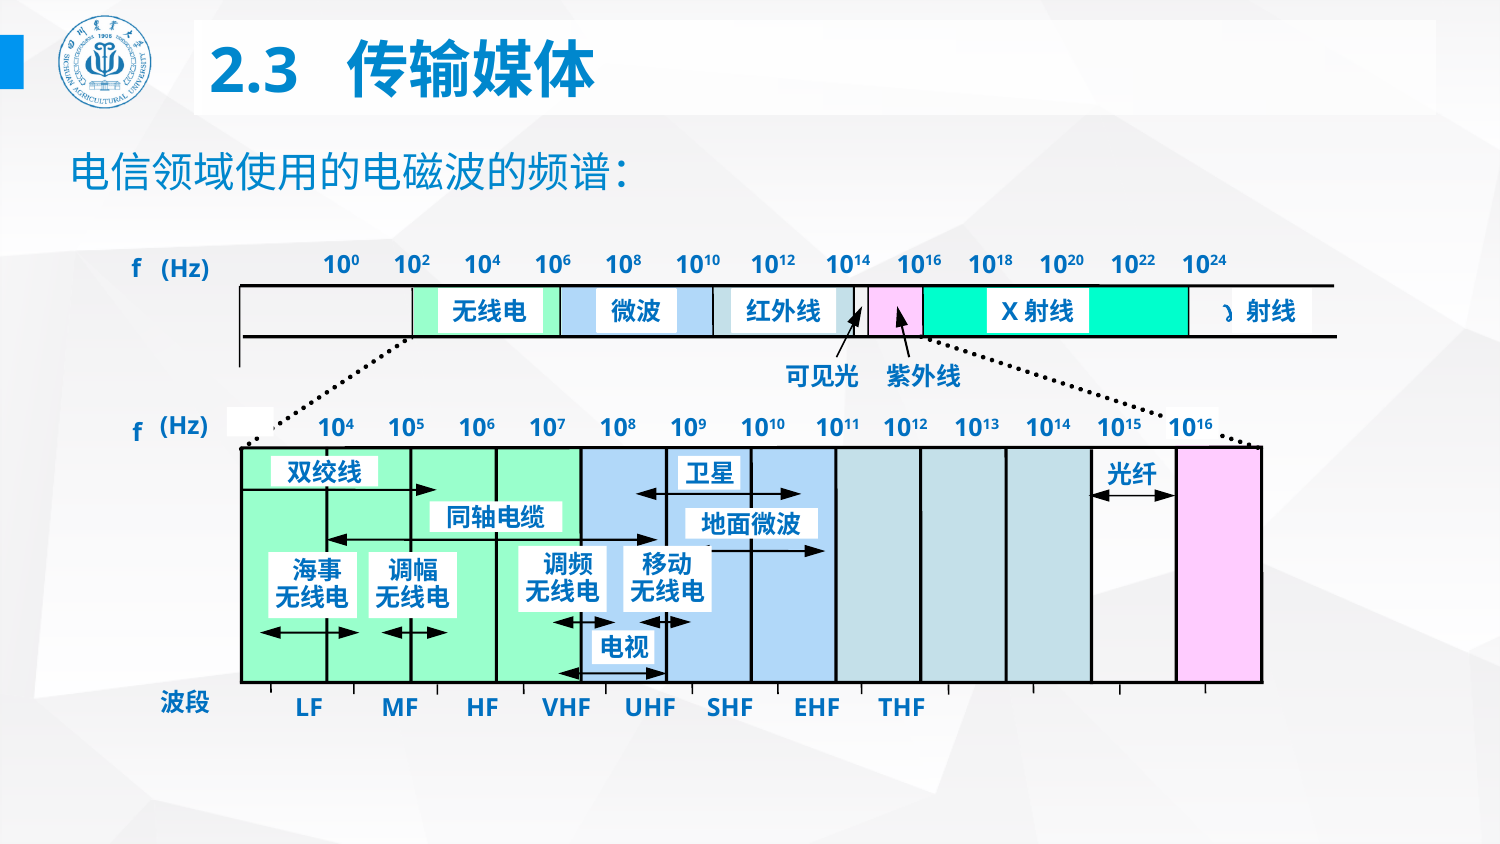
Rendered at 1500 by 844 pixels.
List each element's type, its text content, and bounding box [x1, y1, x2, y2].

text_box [584, 624, 665, 670]
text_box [259, 550, 358, 620]
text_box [359, 550, 467, 621]
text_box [115, 240, 1338, 730]
title 2.3 传输媒体 [194, 20, 1436, 115]
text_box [429, 493, 563, 540]
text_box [614, 544, 722, 615]
picture [0, 0, 1500, 844]
text_box 电信领域使用的电磁波的频谱： [53, 132, 1248, 204]
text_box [509, 544, 612, 615]
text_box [670, 449, 752, 496]
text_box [685, 500, 819, 547]
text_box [270, 448, 379, 495]
